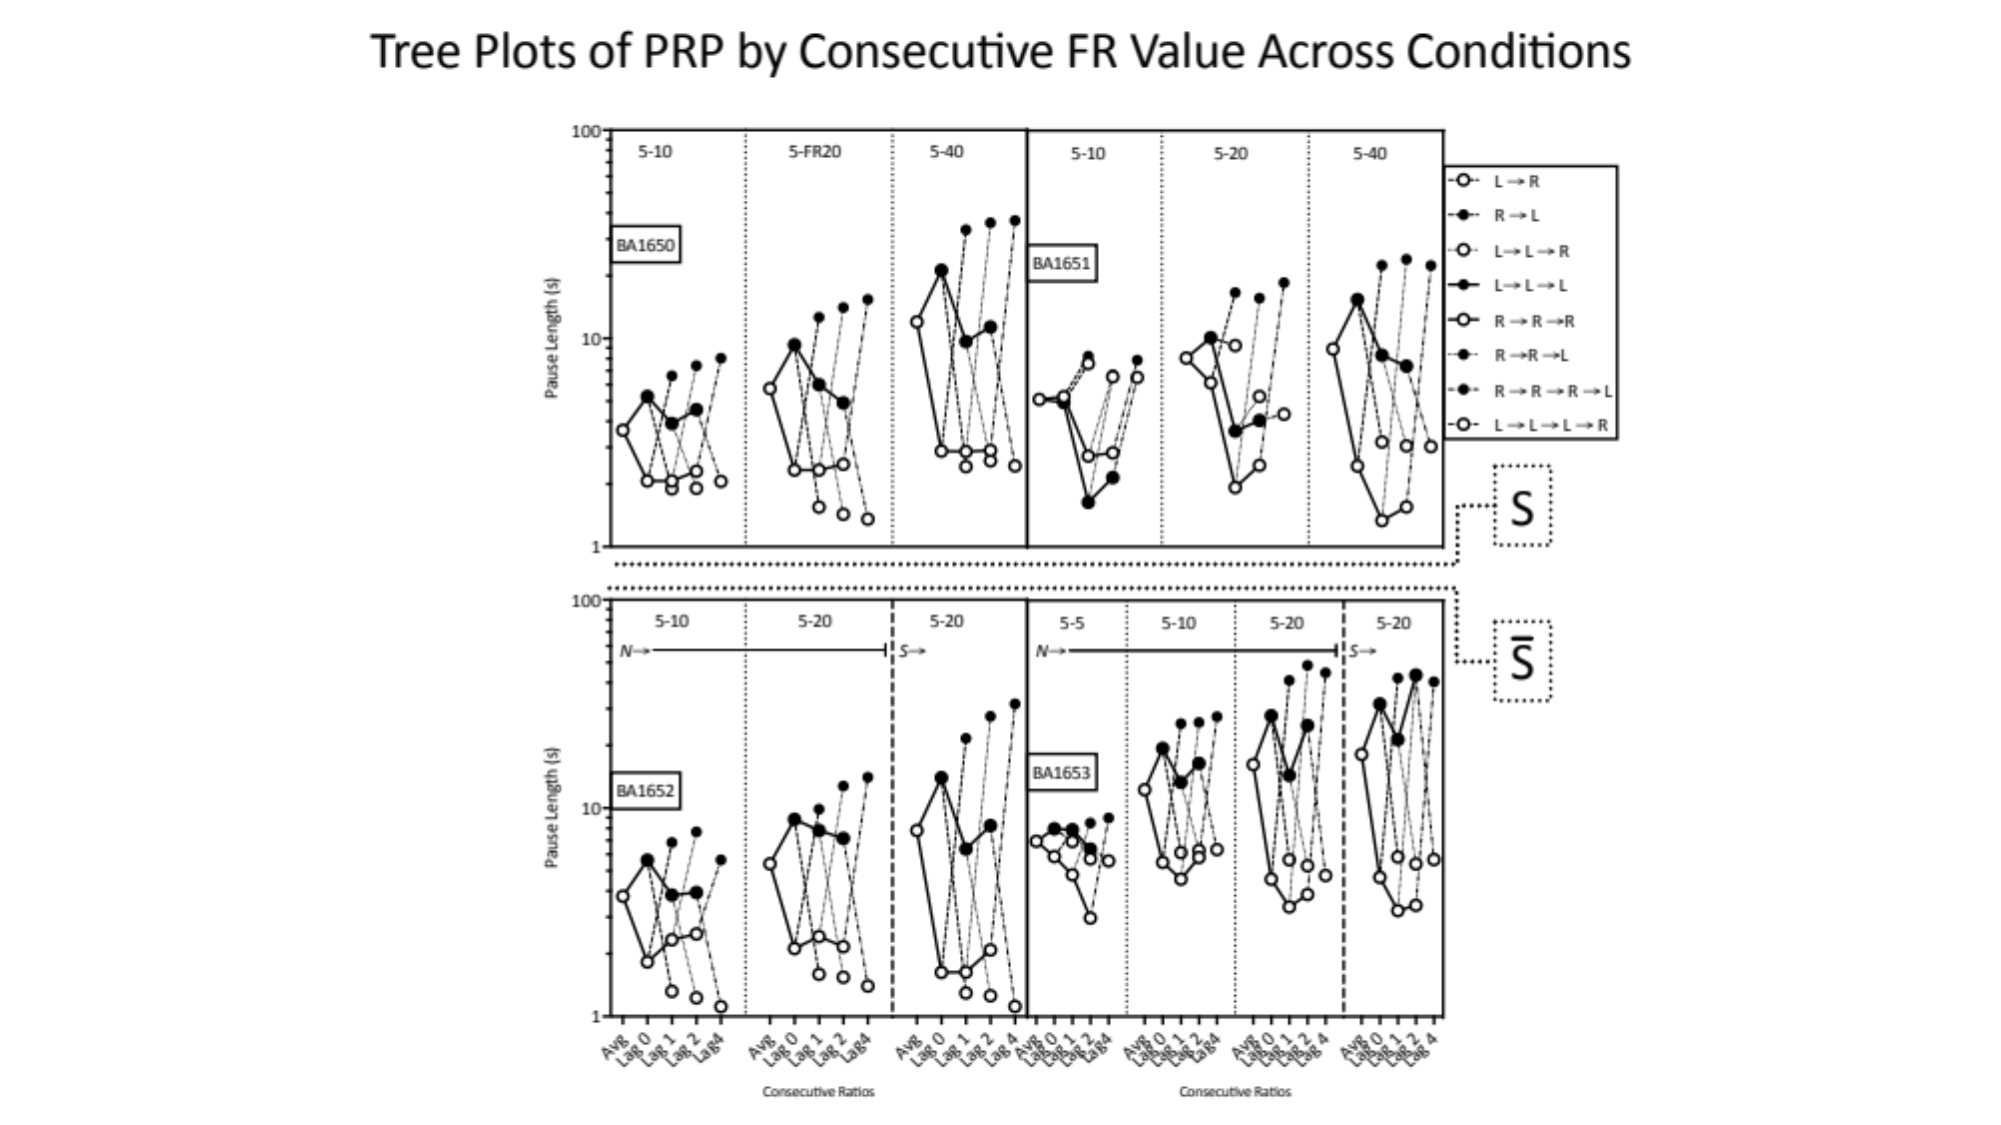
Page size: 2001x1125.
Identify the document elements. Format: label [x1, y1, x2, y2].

picture [358, 4, 1642, 1121]
